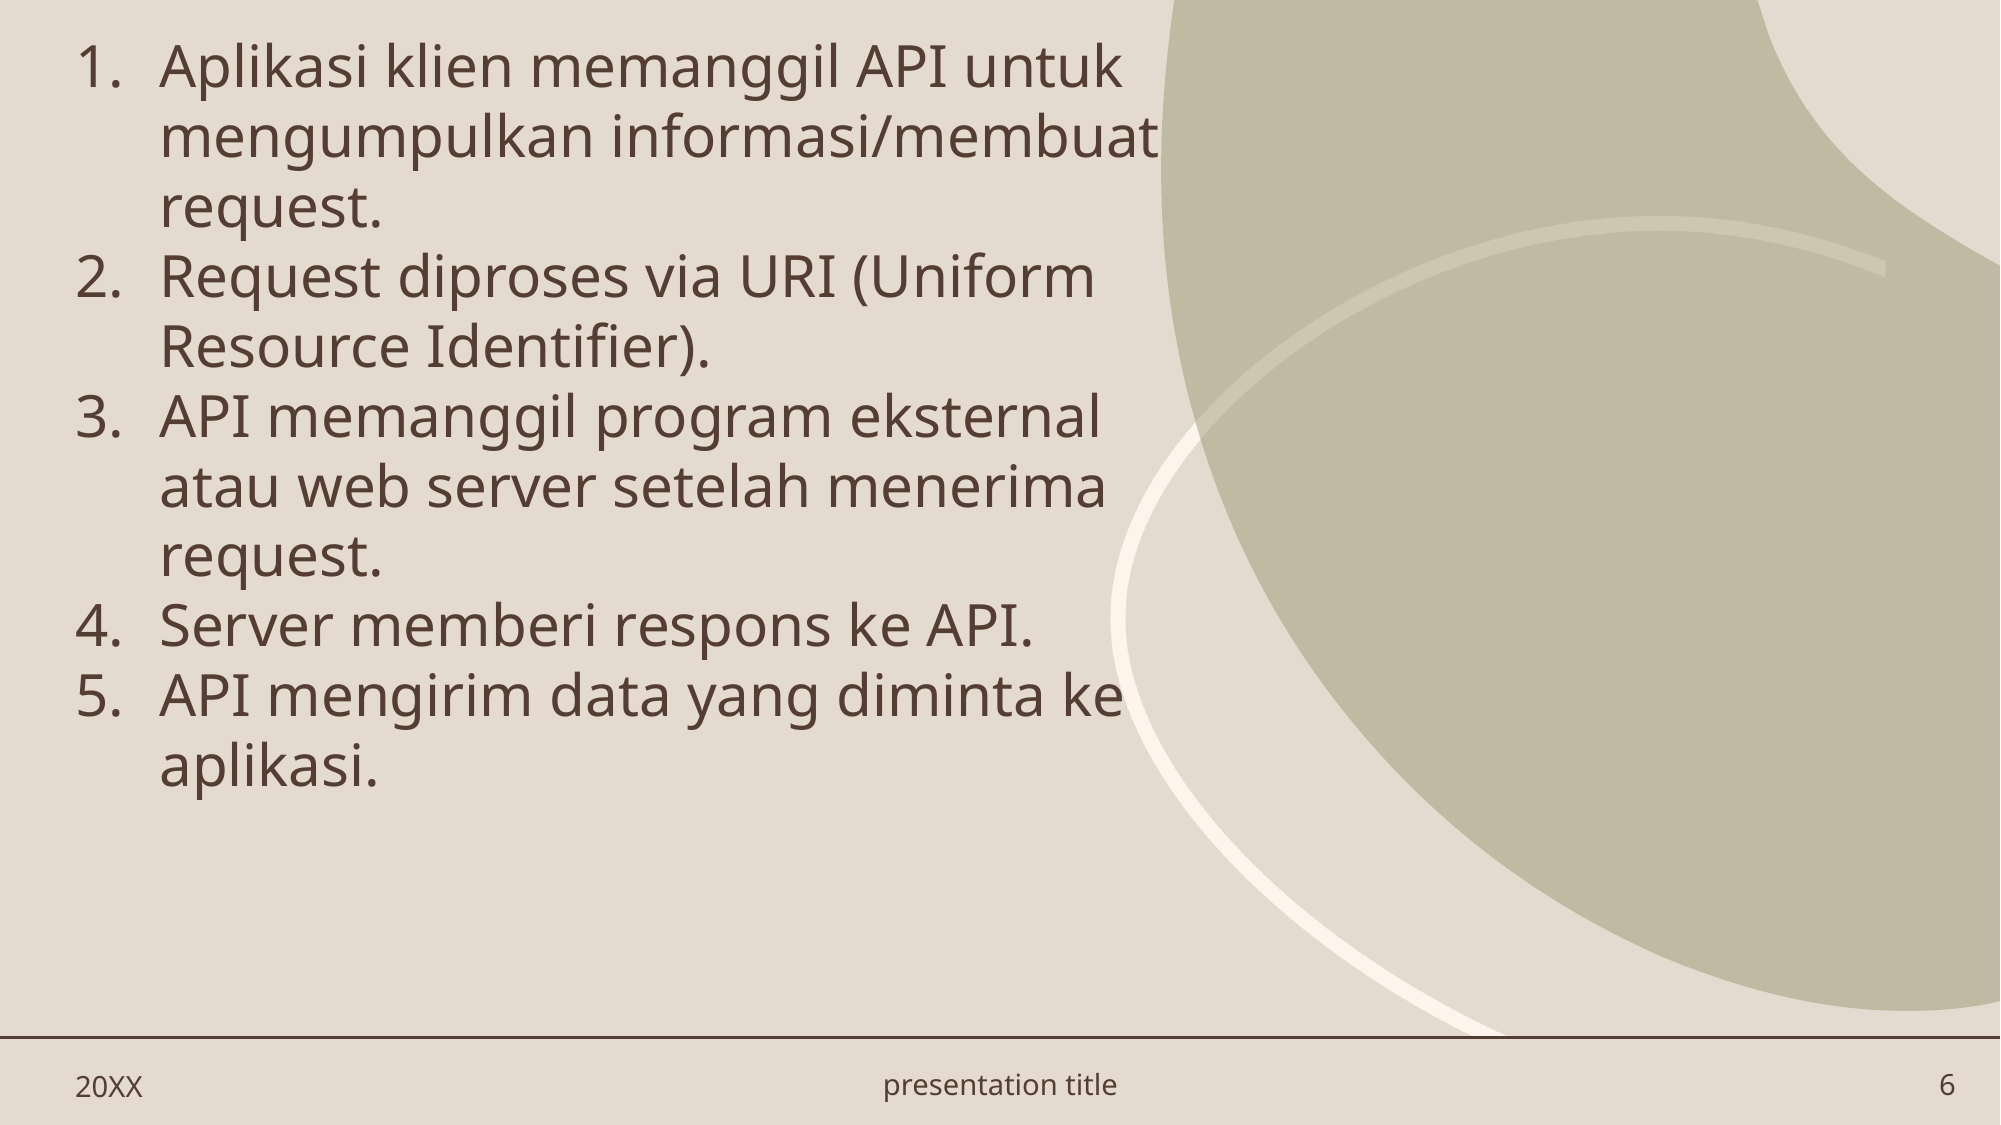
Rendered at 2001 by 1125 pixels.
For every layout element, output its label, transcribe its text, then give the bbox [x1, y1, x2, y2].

picture [1110, 471, 1886, 1036]
slide_number 20XX [60, 1060, 222, 1112]
list Aplikasi klien memanggil API untuk mengumpulkan informasi/membuat request. Request diproses via URI (Uniform Resource Identifier). API memanggil program eksternal atau web server setelah menerima request. Server memberi respons ke API. API mengirim data yang diminta ke aplikasi. [60, 22, 1210, 949]
slide_number 6 [1808, 1060, 1971, 1112]
footer presentation title [718, 1060, 1283, 1112]
